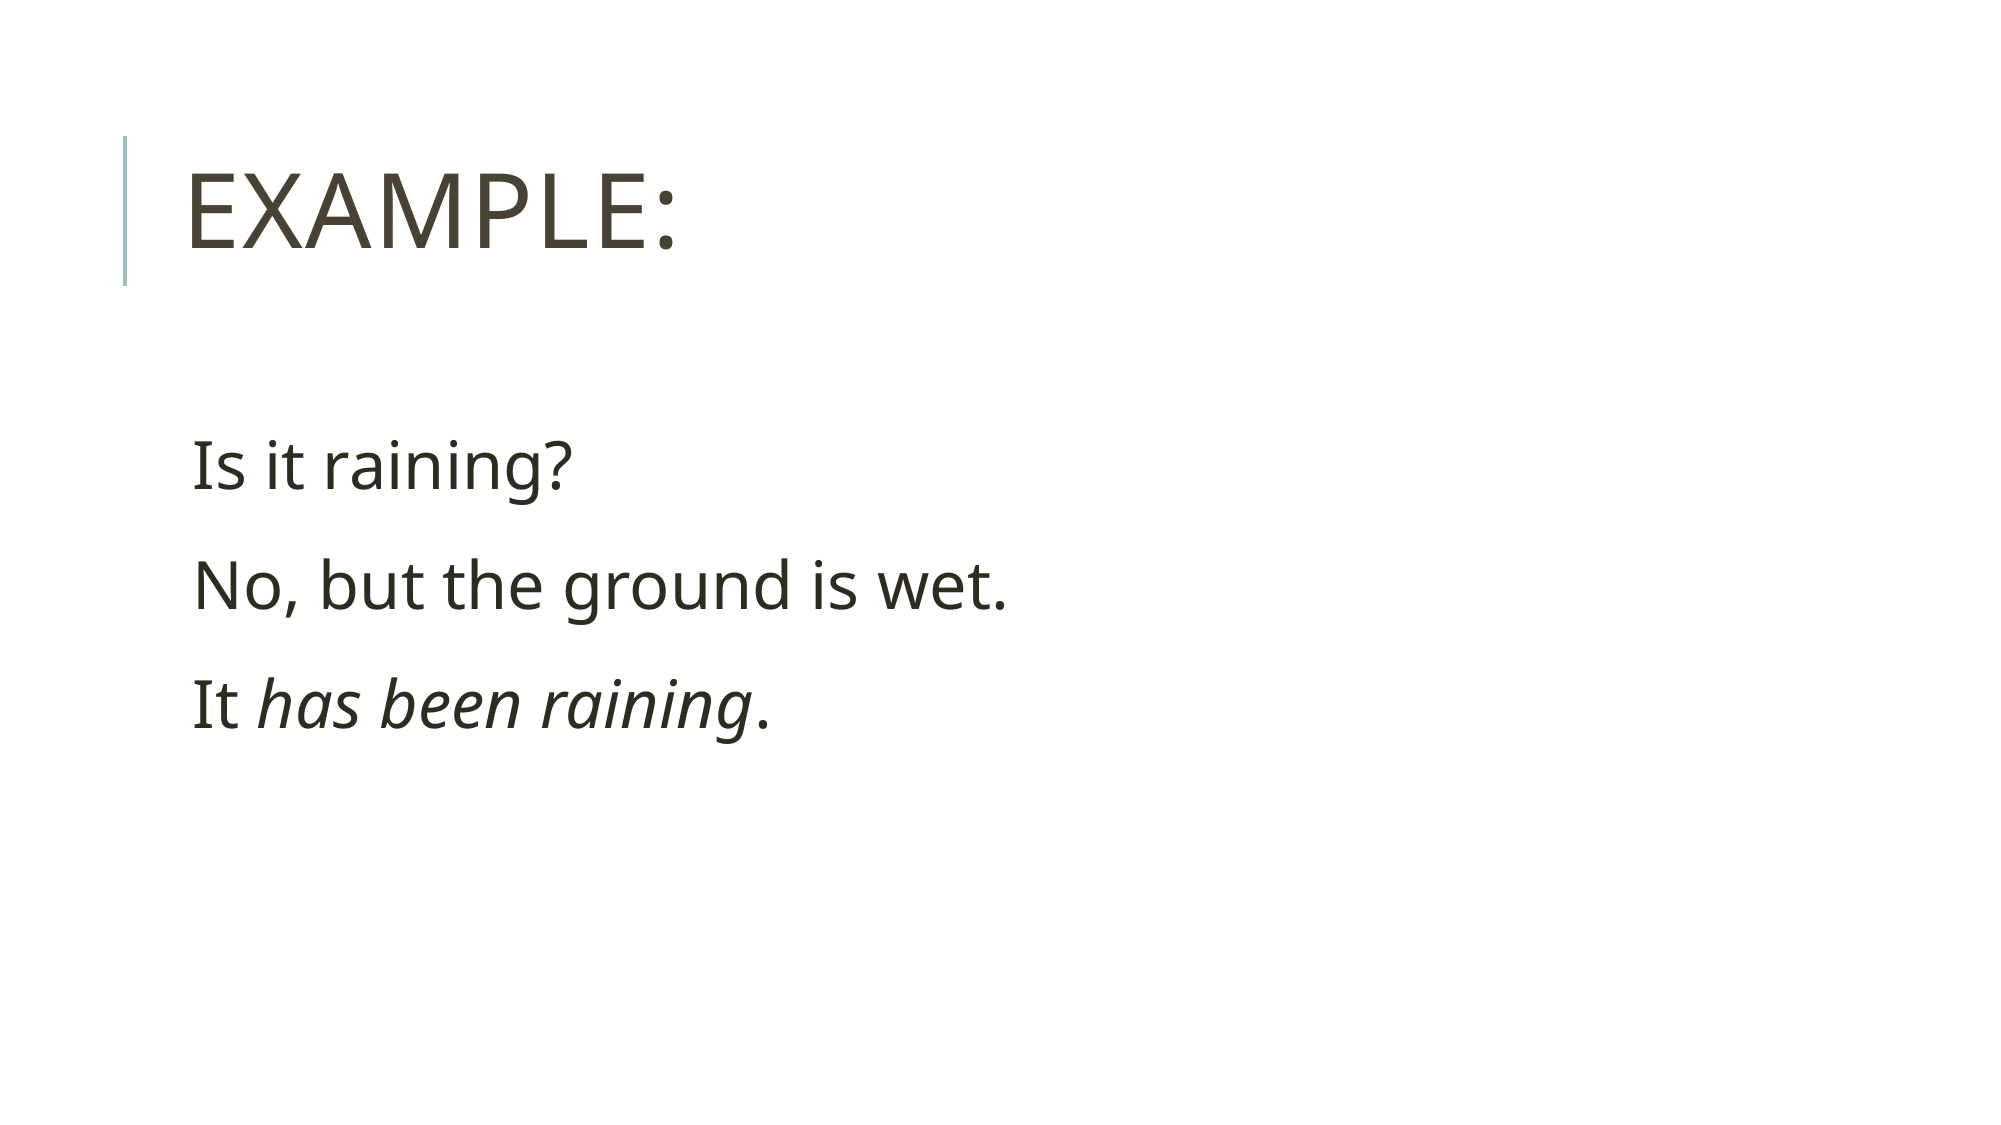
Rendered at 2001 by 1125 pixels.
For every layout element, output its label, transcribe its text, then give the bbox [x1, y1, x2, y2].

title Example: [168, 96, 1763, 342]
list Is it raining? No, but the ground is wet. It has been raining. [168, 375, 1763, 1035]
